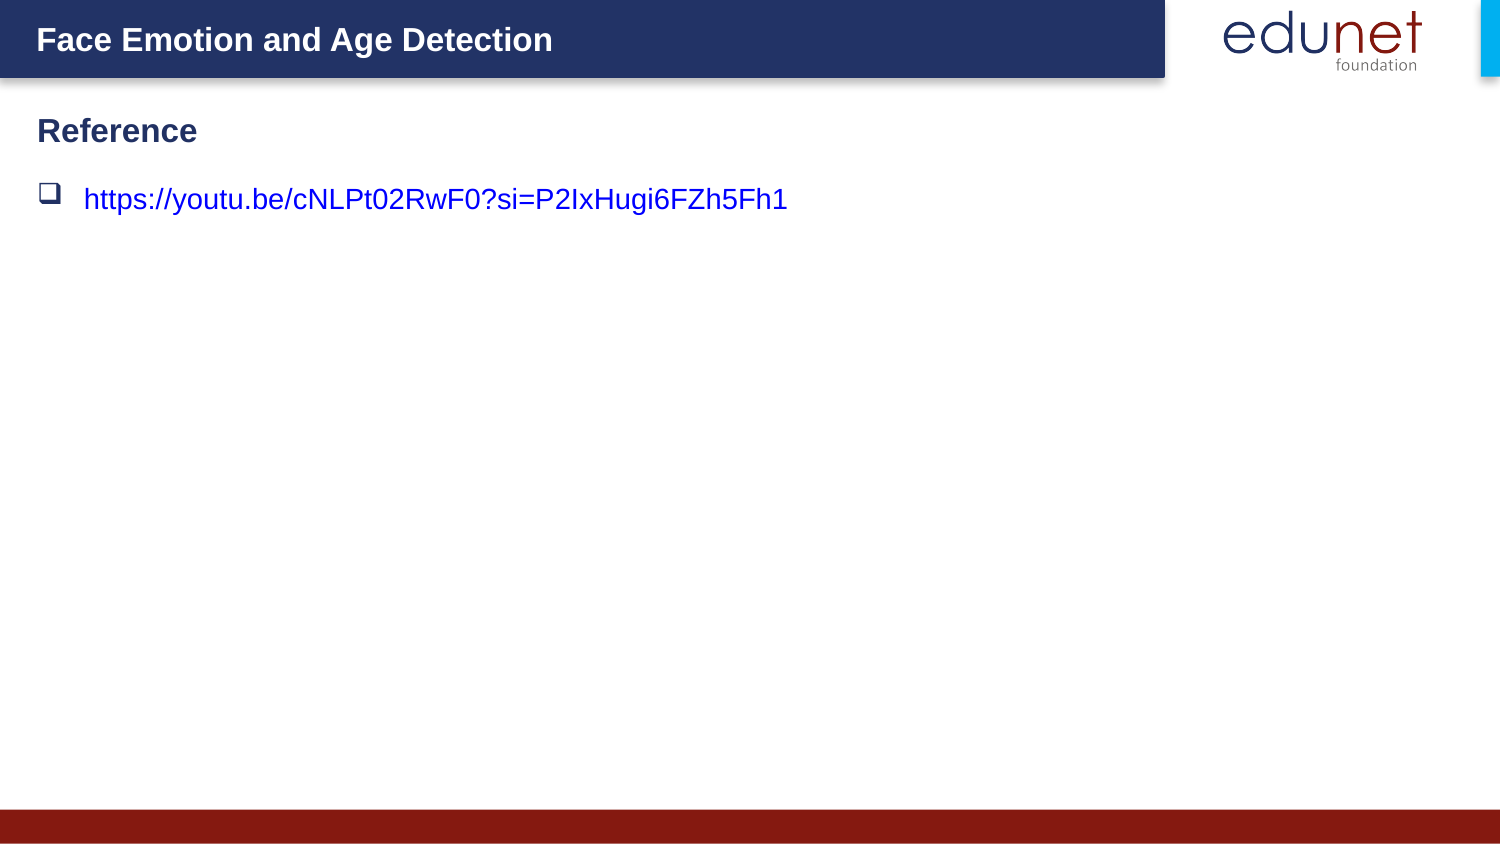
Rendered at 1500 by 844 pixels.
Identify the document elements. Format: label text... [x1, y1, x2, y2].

text_box https://youtu.be/cNLPt02RwF0?si=P2IxHugi6FZh5Fh1 [22, 172, 1455, 223]
picture [1219, 8, 1424, 75]
text_box Reference [22, 94, 750, 176]
